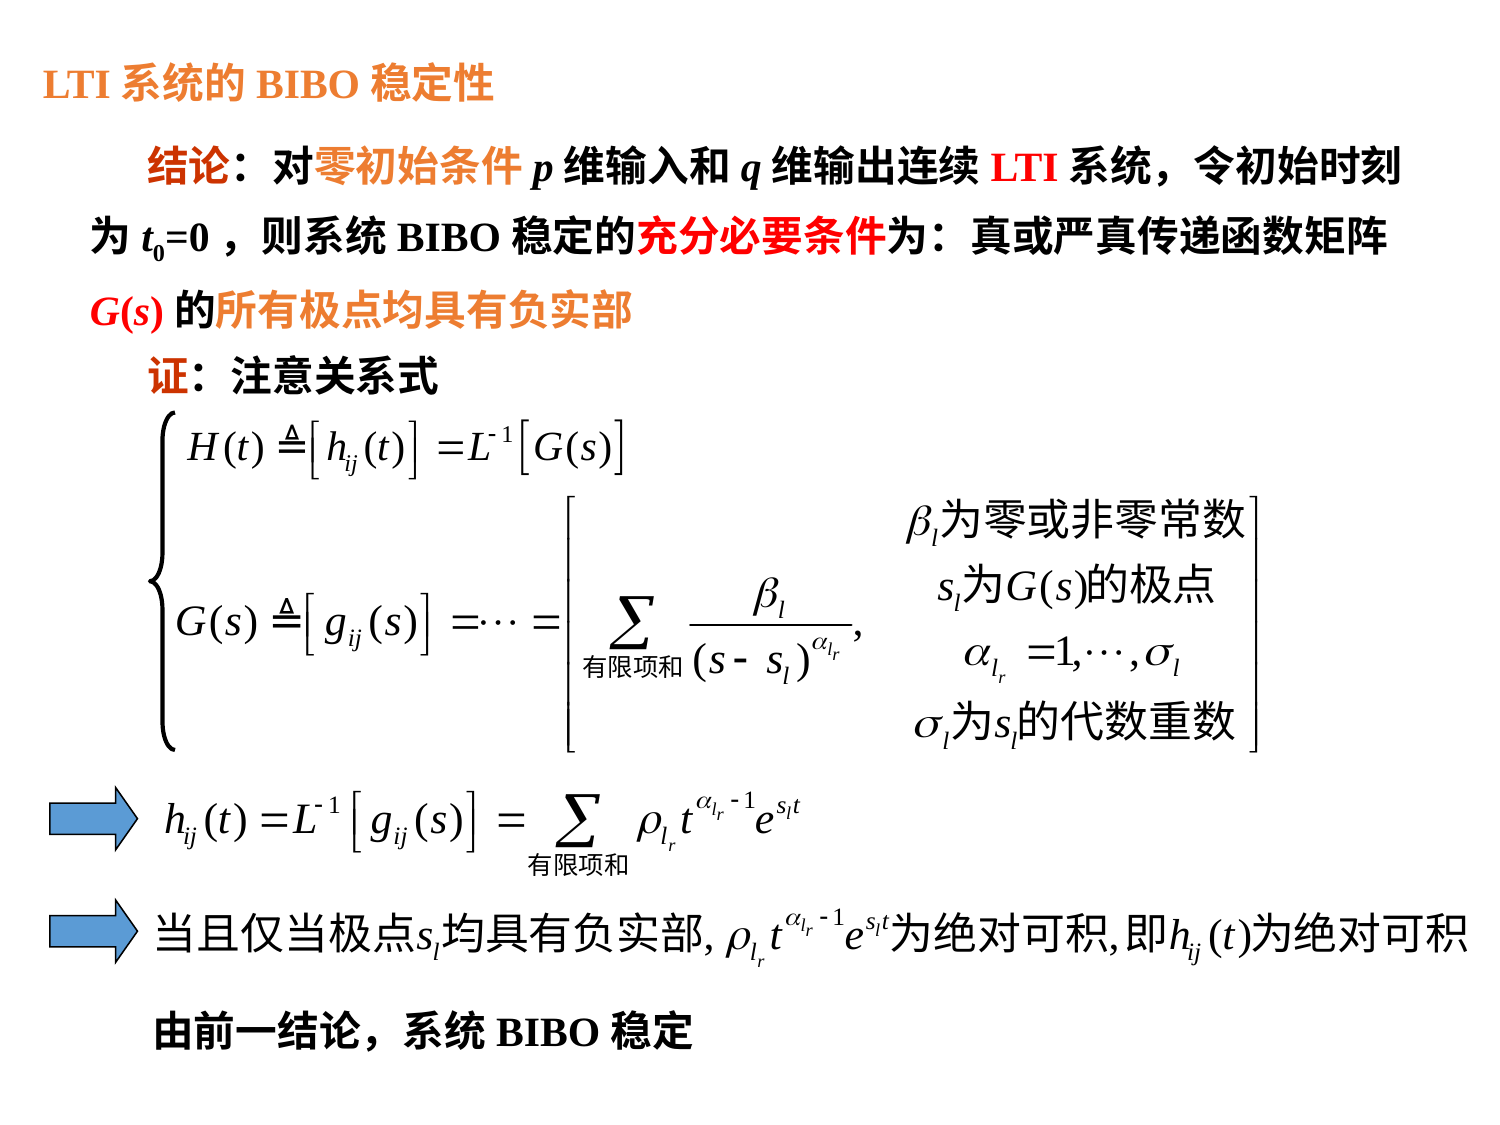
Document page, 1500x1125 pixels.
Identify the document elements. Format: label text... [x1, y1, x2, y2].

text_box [169, 487, 1275, 762]
text_box 证：注意关系式 [74, 324, 1392, 408]
text_box 由前一结论，系统BIBO稳定 [137, 987, 1405, 1063]
text_box [150, 412, 175, 747]
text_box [150, 895, 1475, 975]
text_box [157, 779, 813, 888]
text_box [49, 787, 138, 850]
text_box LTI系统的BIBO稳定性 [28, 39, 713, 114]
text_box [49, 899, 138, 963]
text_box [179, 412, 632, 487]
text_box 结论：对零初始条件p维输入和q维输出连续LTI系统，令初始时刻为t0=0，则系统BIBO稳定的充分必要条件为：真或严真传递函数矩阵G(s)的所有极点均具有负实部 [74, 114, 1425, 341]
